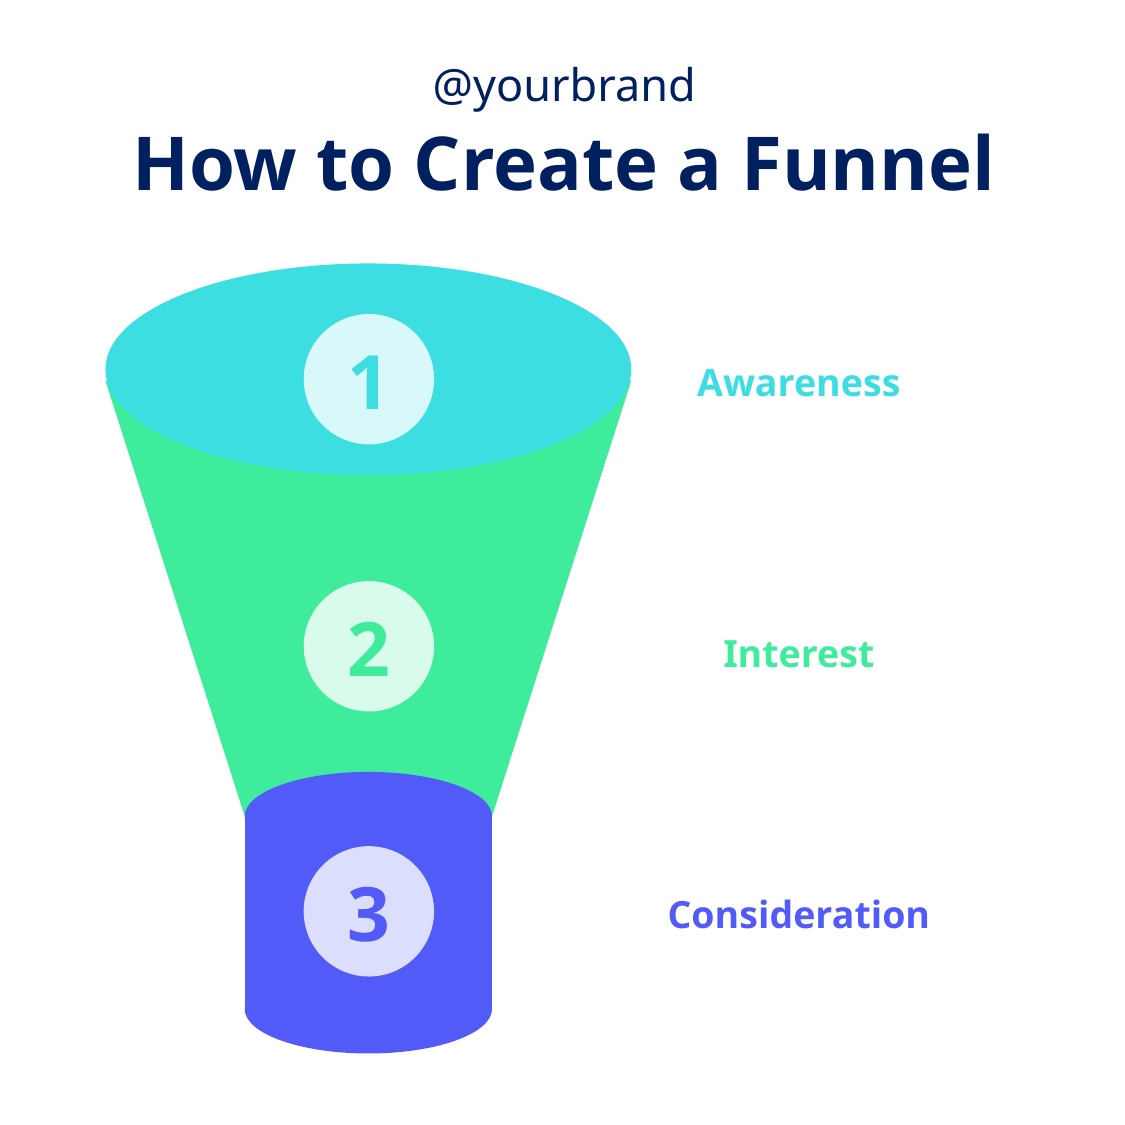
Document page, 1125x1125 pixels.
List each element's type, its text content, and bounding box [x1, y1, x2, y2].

text_box [105, 380, 623, 815]
text_box 3 [303, 846, 435, 977]
text_box 2 [303, 581, 435, 712]
text_box Consideration [571, 889, 1027, 939]
text_box [244, 1009, 493, 1054]
text_box [244, 816, 493, 1009]
text_box Interest [571, 627, 1027, 677]
text_box @yourbrand [358, 48, 771, 118]
text_box [244, 771, 493, 816]
text_box 1 [303, 313, 435, 445]
text_box Awareness [571, 356, 1027, 407]
text_box How to Create a Funnel [83, 109, 1044, 214]
text_box [105, 263, 630, 476]
